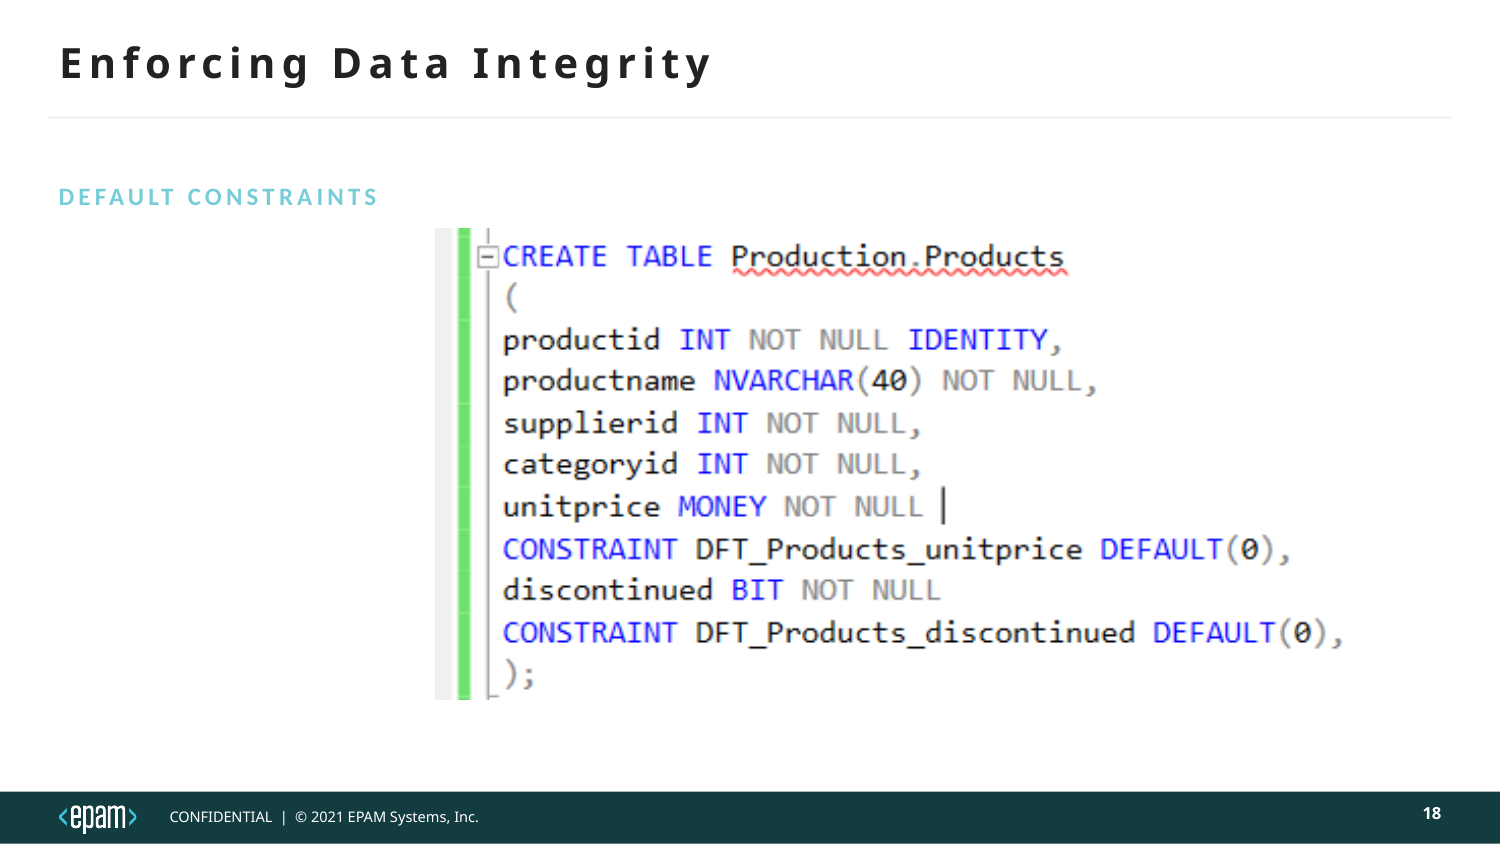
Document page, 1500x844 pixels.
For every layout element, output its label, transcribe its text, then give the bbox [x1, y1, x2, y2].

title Enforcing Data Integrity [59, 37, 1442, 87]
list Default Constraints [58, 177, 1442, 234]
slide_number 18 [1216, 791, 1442, 844]
picture [435, 228, 1410, 700]
